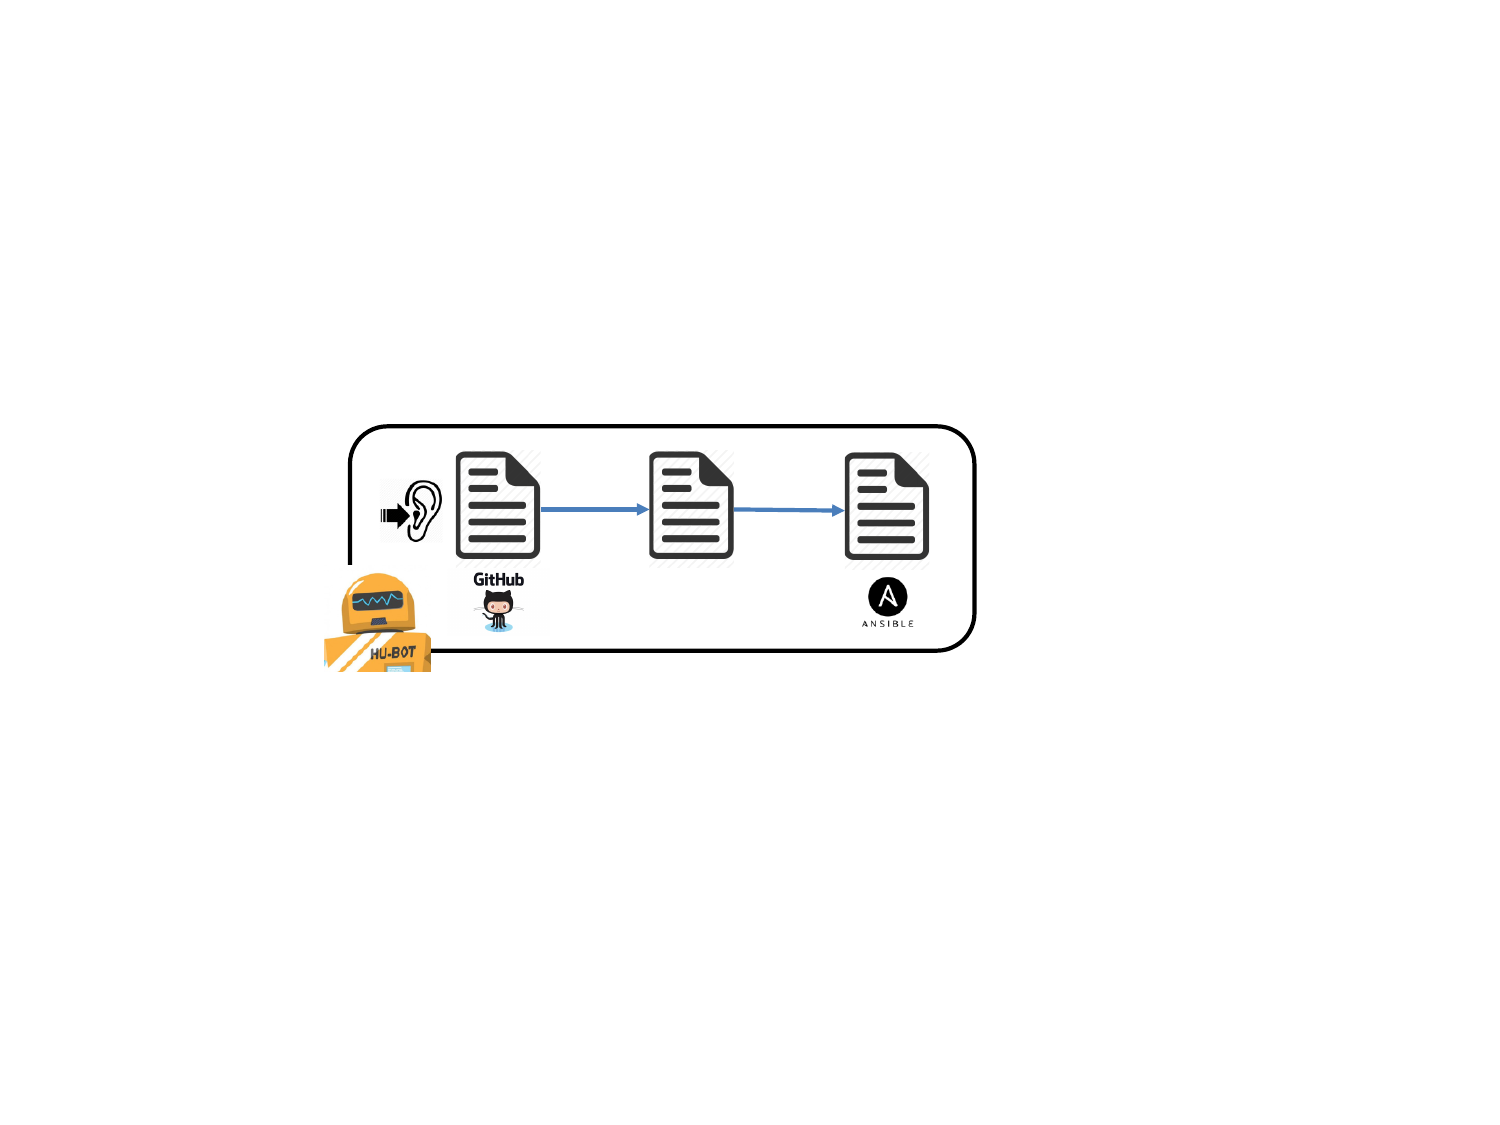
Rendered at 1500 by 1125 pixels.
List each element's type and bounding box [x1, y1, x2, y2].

picture [649, 450, 735, 569]
picture [324, 565, 432, 672]
picture [379, 478, 444, 543]
picture [447, 450, 550, 637]
text_box [347, 424, 977, 653]
picture [856, 571, 918, 633]
picture [844, 451, 930, 570]
